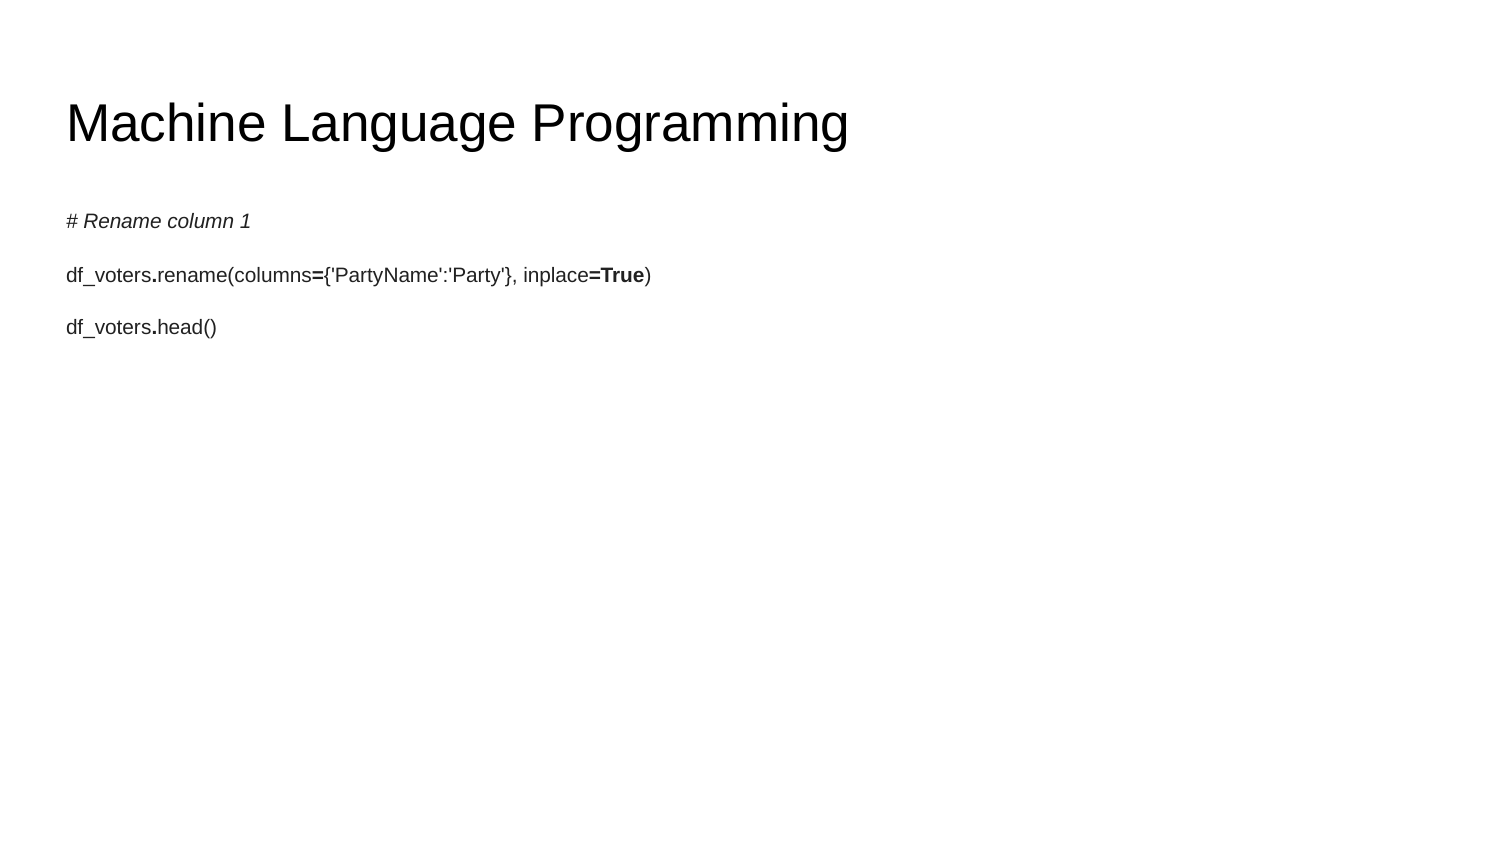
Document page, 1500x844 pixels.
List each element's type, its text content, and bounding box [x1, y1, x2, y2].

title Machine Language Programming [51, 72, 1449, 167]
list # Rename column 1 df_voters.rename(columns={'PartyName':'Party'}, inplace=True) df_voters.head() [51, 189, 1449, 750]
